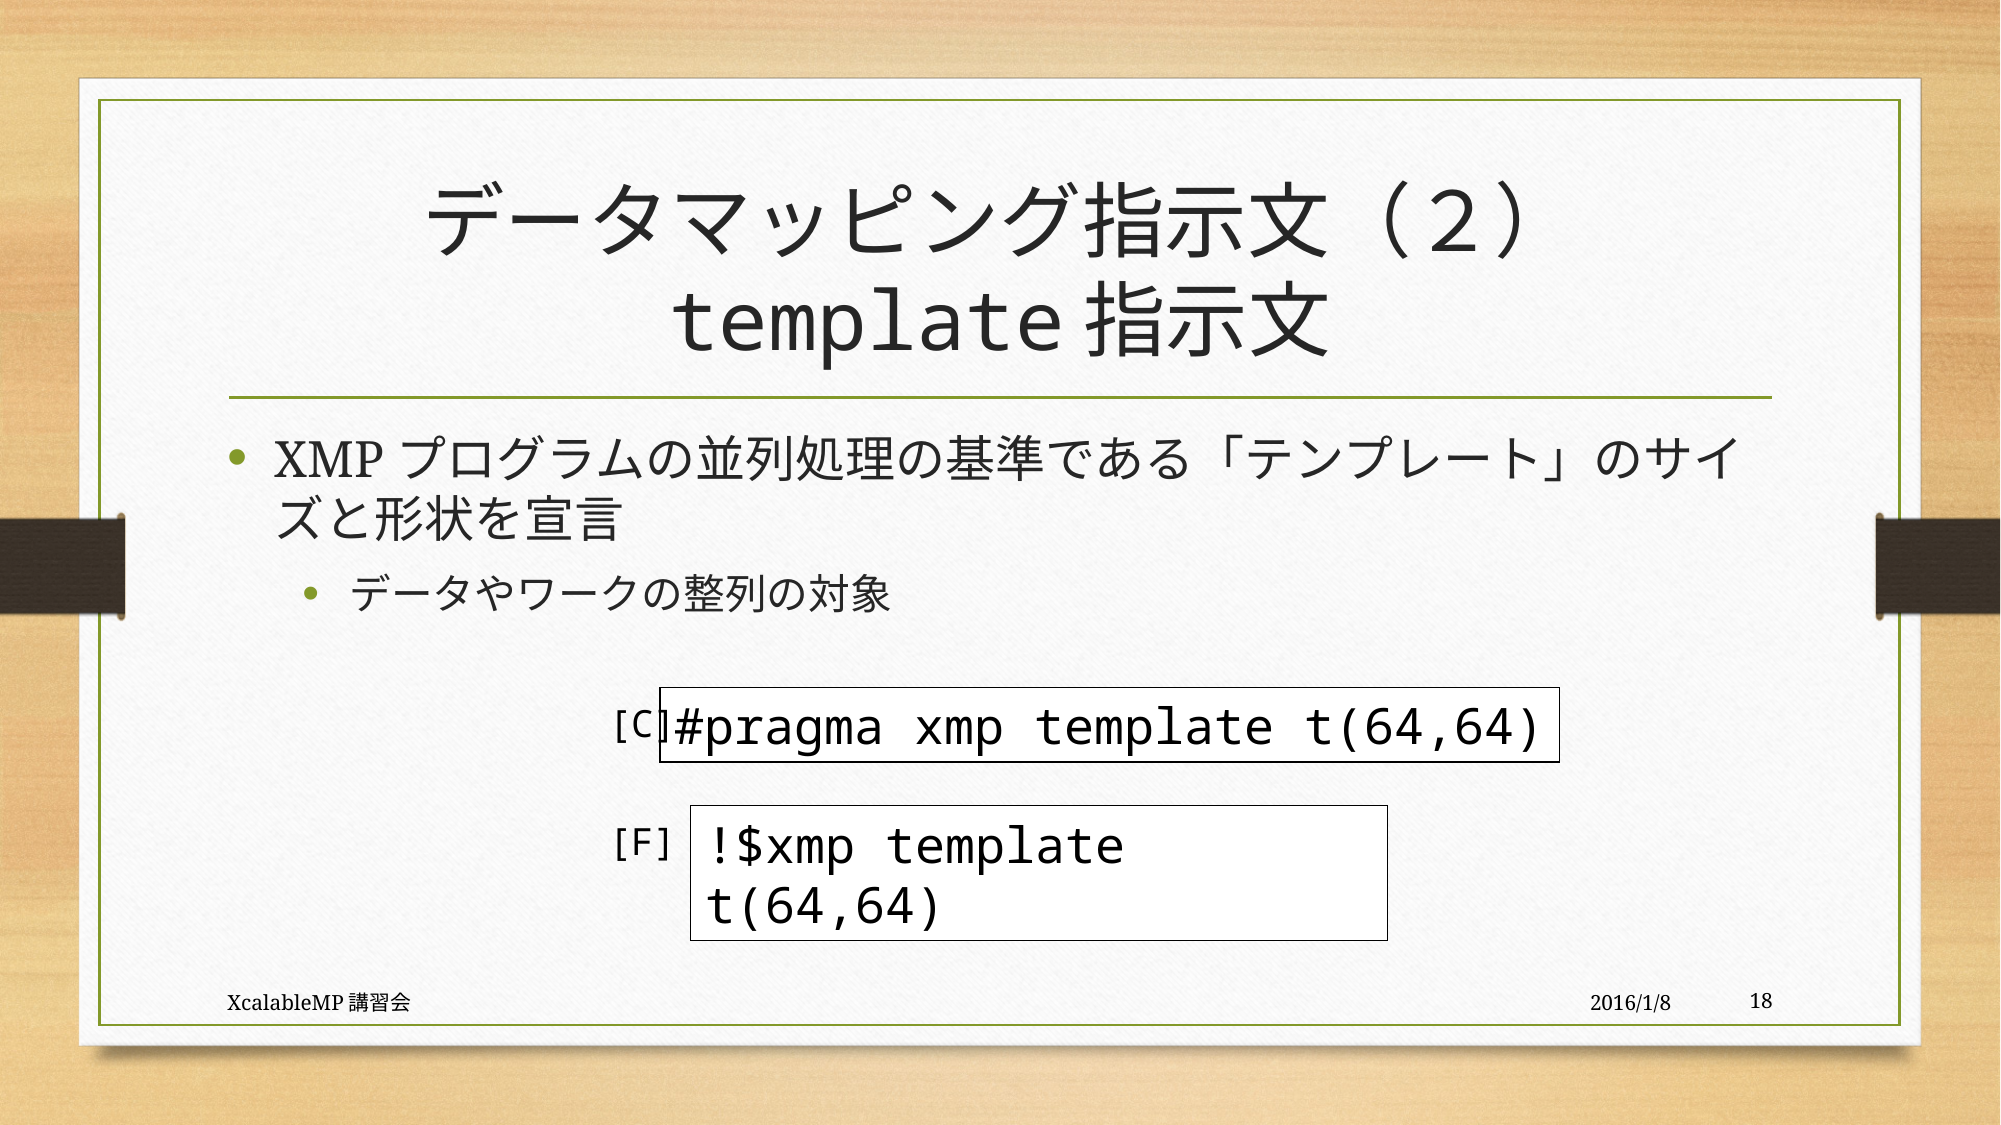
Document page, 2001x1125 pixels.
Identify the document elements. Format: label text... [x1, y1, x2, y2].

list XMPプログラムの並列処理の基準である「テンプレート」のサイズと形状を宣言 データやワークの整列の対象 [212, 419, 1788, 964]
text_box [C] [593, 692, 691, 753]
text_box #pragma xmp template t(64,64) [660, 687, 1560, 763]
footer XcalableMP講習会 [212, 979, 1411, 1025]
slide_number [1423, 979, 1686, 1025]
text_box [F] [593, 810, 691, 871]
slide_number 18 [1698, 979, 1788, 1025]
text_box !$xmp template t(64,64) [690, 805, 1388, 941]
picture [0, 0, 2001, 1125]
title データマッピング指示文（２） template指示文 [212, 161, 1788, 375]
